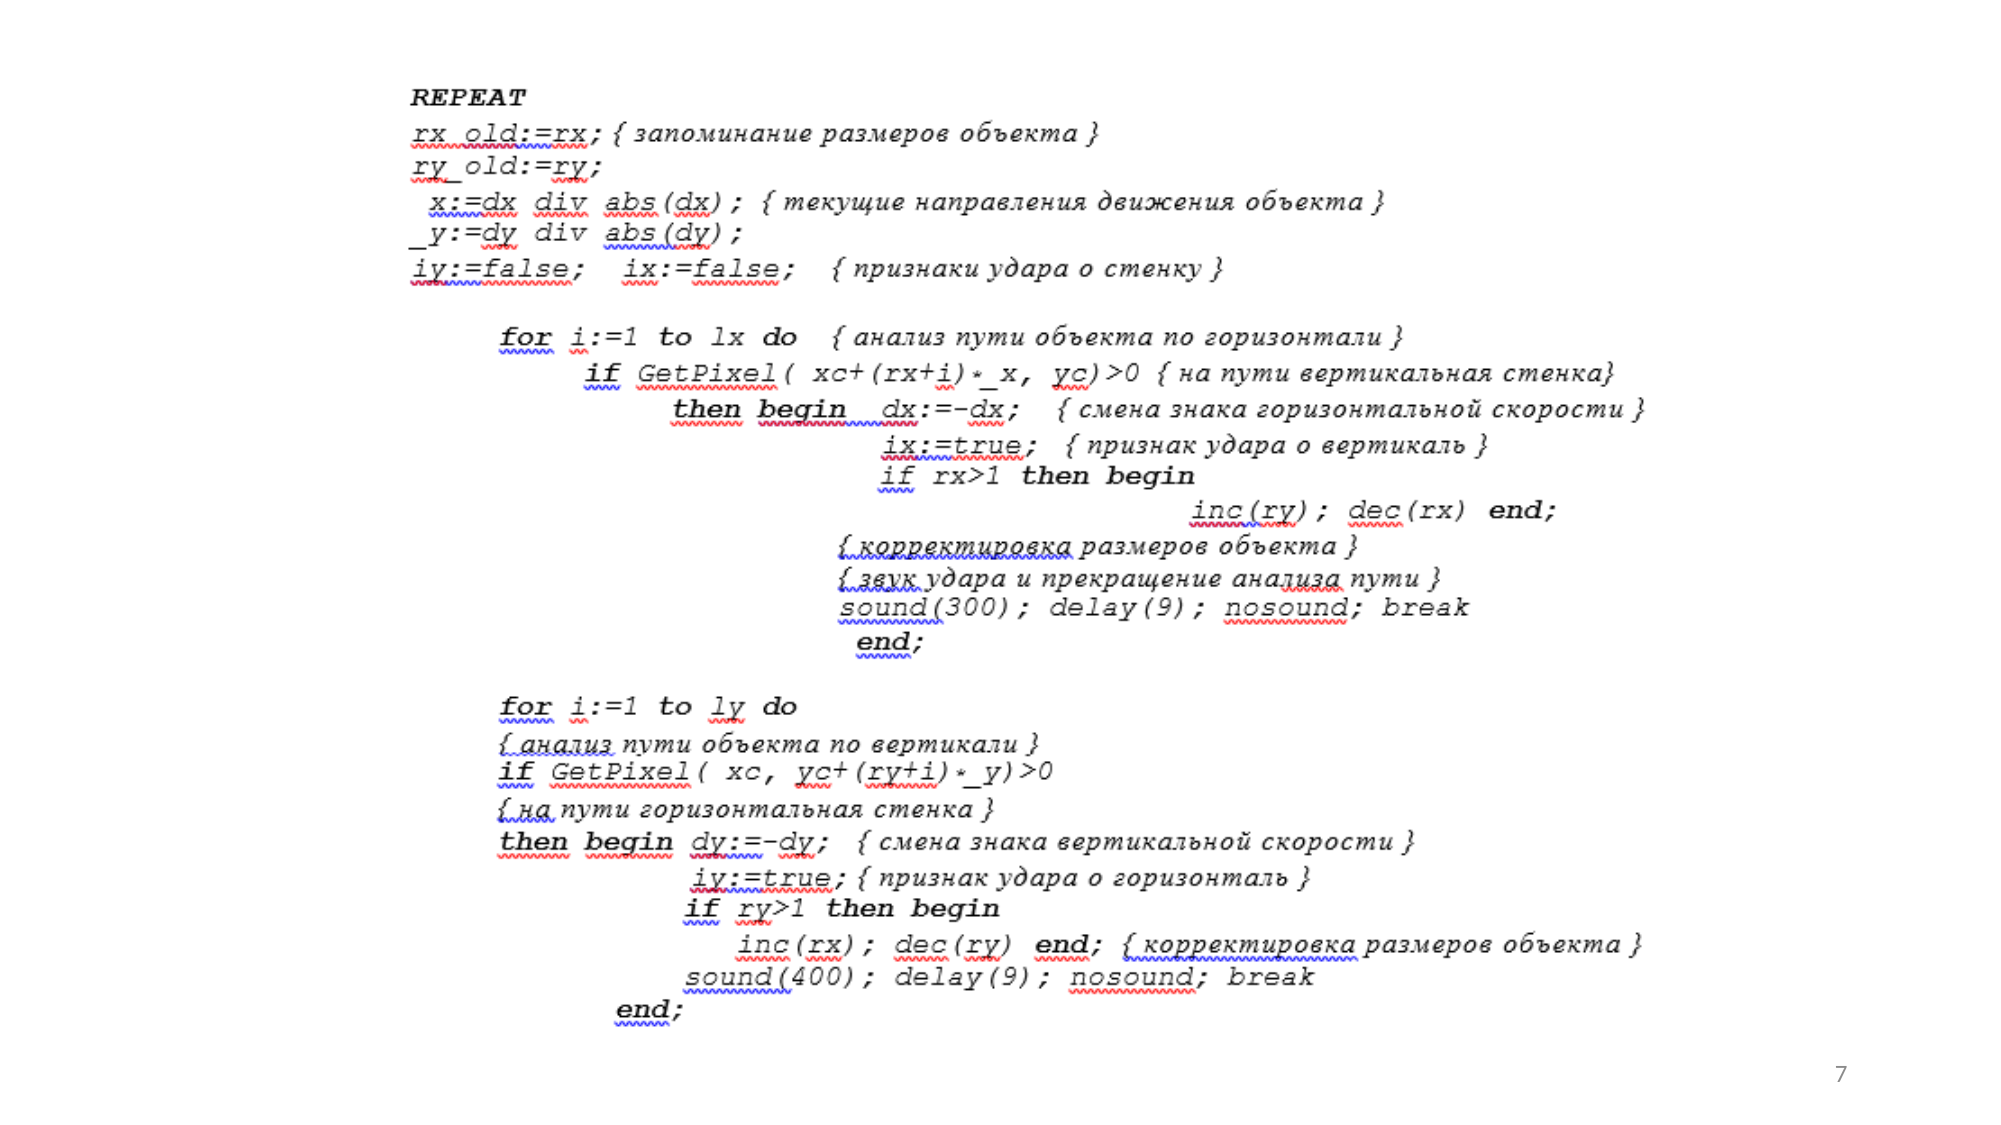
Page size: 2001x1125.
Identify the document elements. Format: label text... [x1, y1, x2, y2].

picture [371, 68, 1723, 1043]
slide_number 7 [1412, 1042, 1863, 1103]
